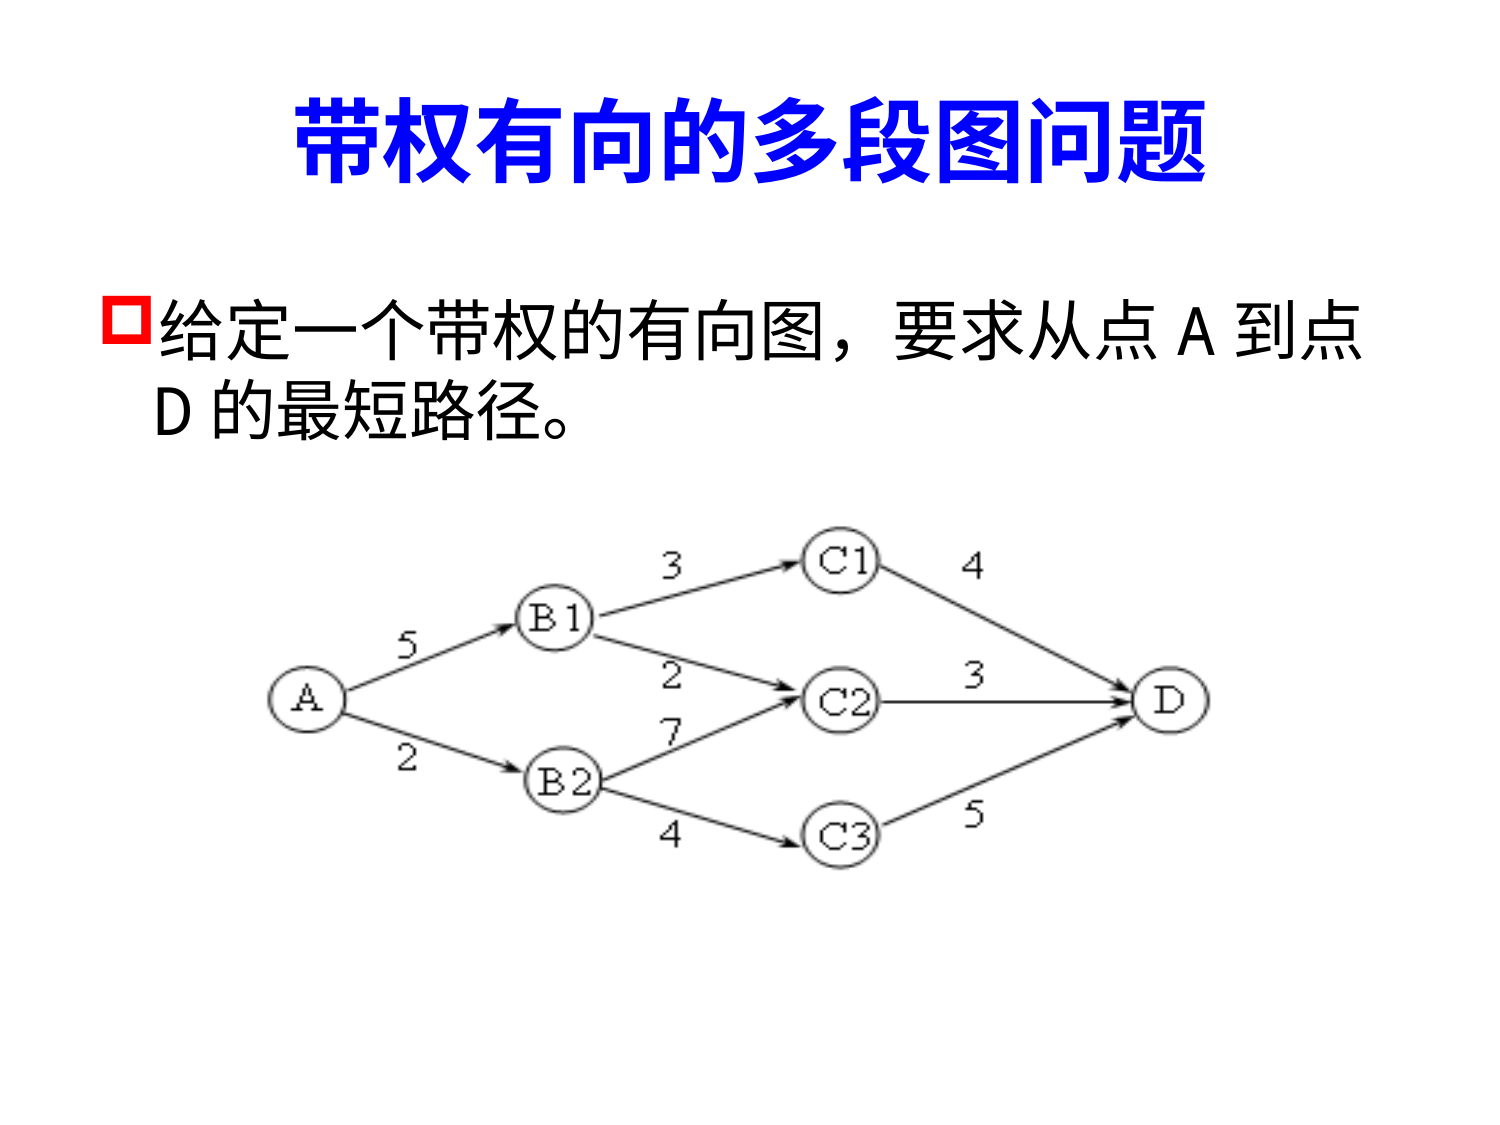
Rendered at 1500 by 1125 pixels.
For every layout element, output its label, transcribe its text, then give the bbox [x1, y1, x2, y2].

title 带权有向的多段图问题 [74, 44, 1426, 233]
picture [257, 515, 1231, 878]
list 给定一个带权的有向图，要求从点A到点D的最短路径。 [81, 281, 1426, 469]
